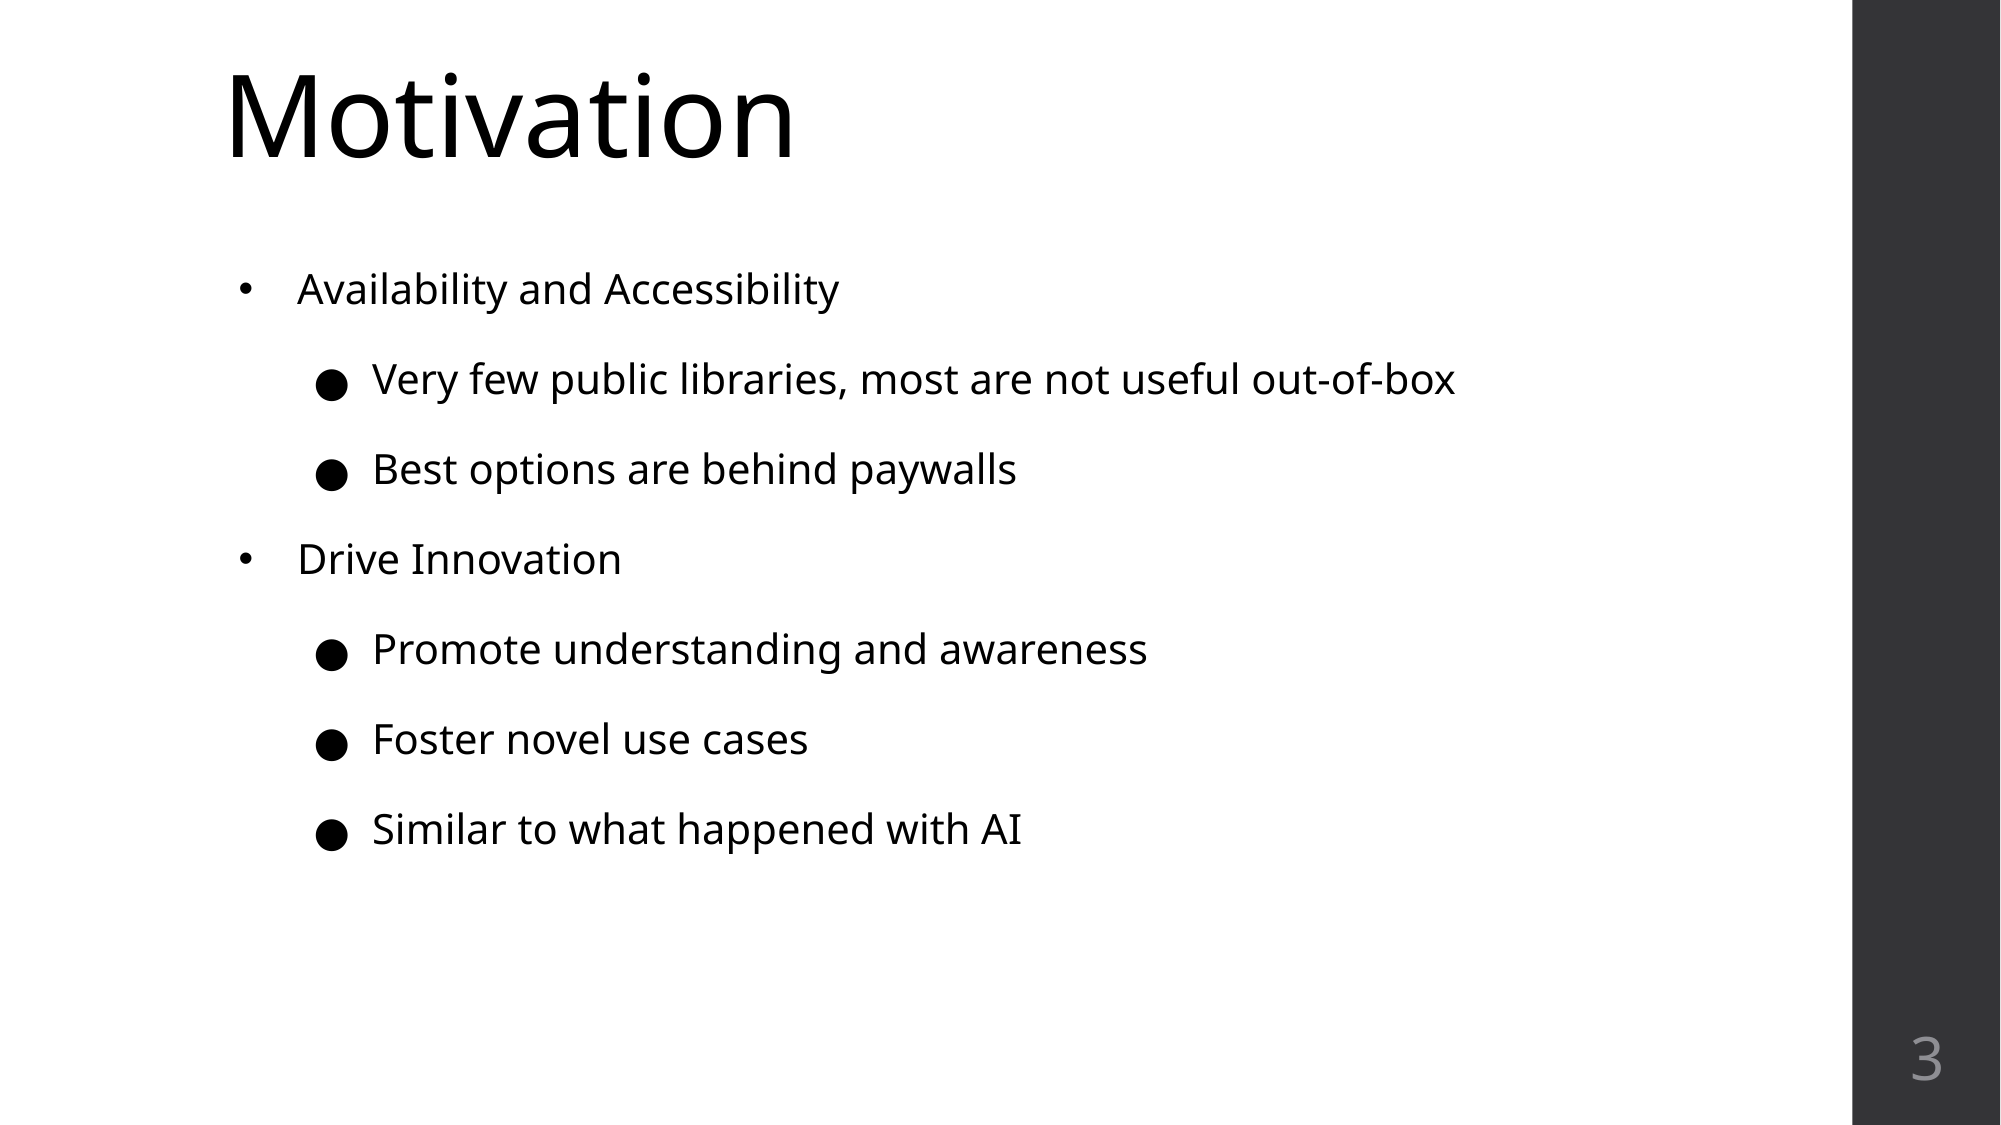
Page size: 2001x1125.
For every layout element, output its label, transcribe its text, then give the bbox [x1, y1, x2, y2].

list Availability and Accessibility Very few public libraries, most are not useful out-of-box Best options are behind paywalls Drive Innovation Promote understanding and awareness Foster novel use cases Similar to what happened with AI [206, 215, 1617, 1014]
slide_number ‹#› [1852, 1012, 2000, 1110]
title Motivation [206, 60, 1797, 190]
